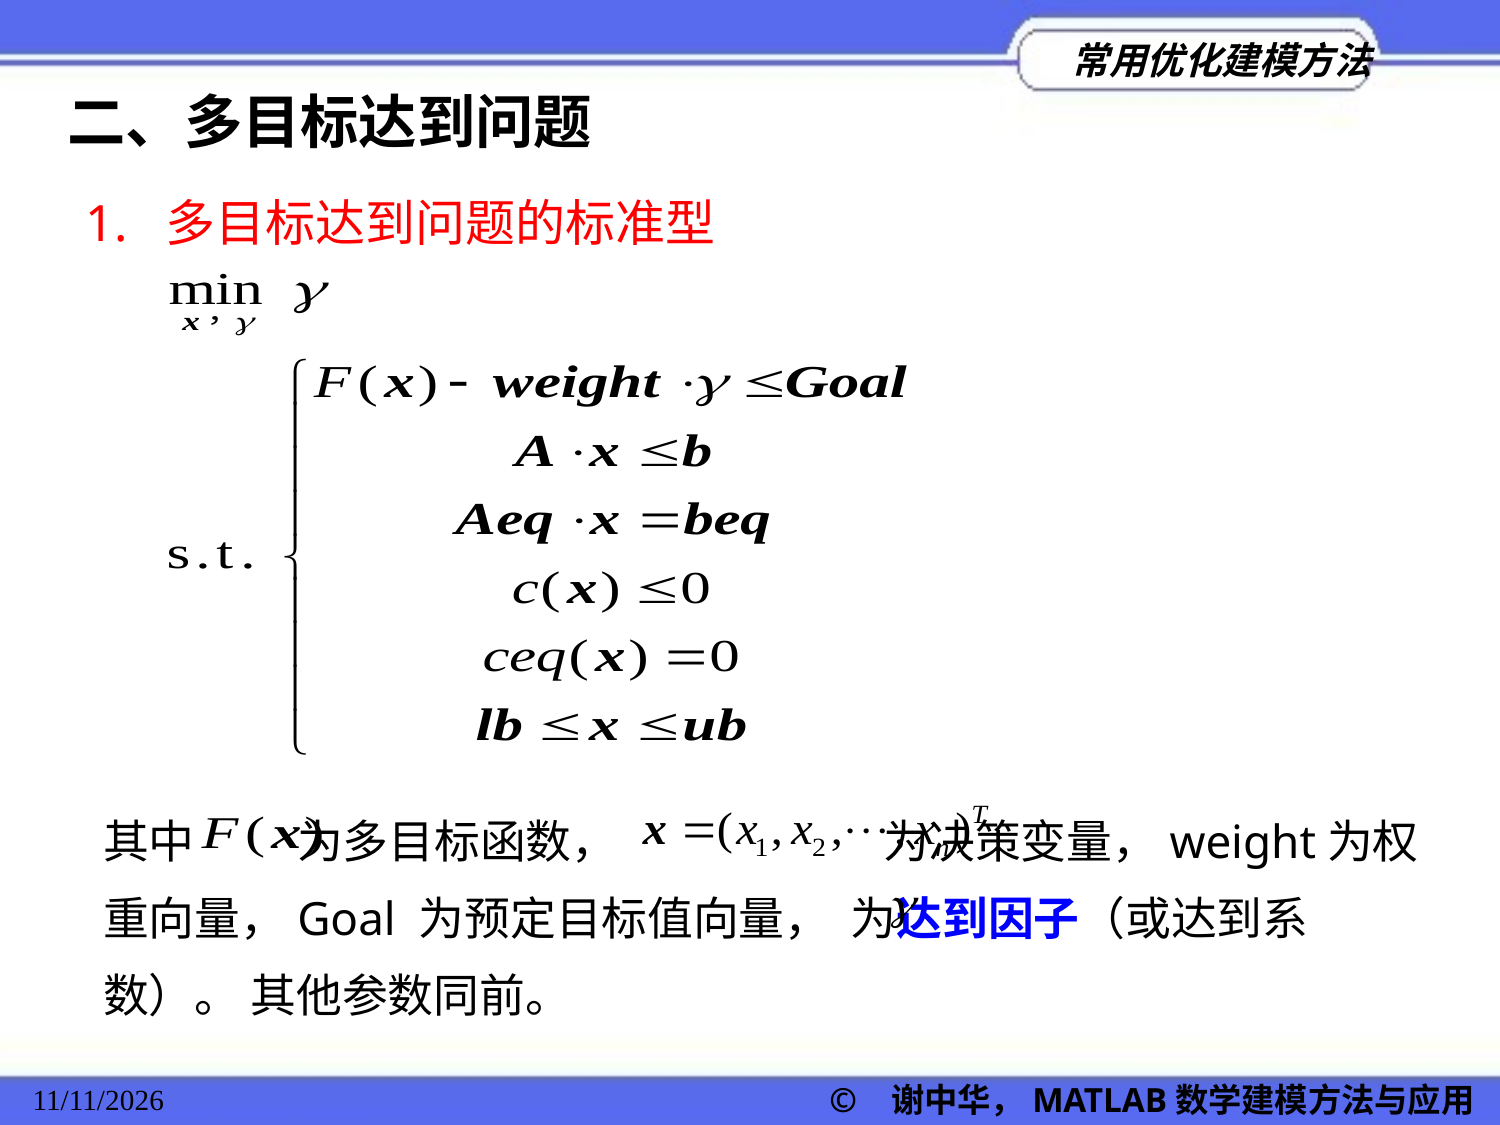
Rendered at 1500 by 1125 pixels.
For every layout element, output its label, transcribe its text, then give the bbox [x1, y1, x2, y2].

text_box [159, 260, 923, 764]
footer © 谢中华，MATLAB数学建模方法与应用 [809, 1078, 1495, 1120]
text_box 1. 多目标达到问题的标准型 [70, 160, 1365, 260]
picture [0, 0, 1500, 1125]
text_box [88, 782, 1448, 1024]
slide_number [17, 1077, 356, 1120]
text_box 二、多目标达到问题 [53, 78, 1128, 163]
